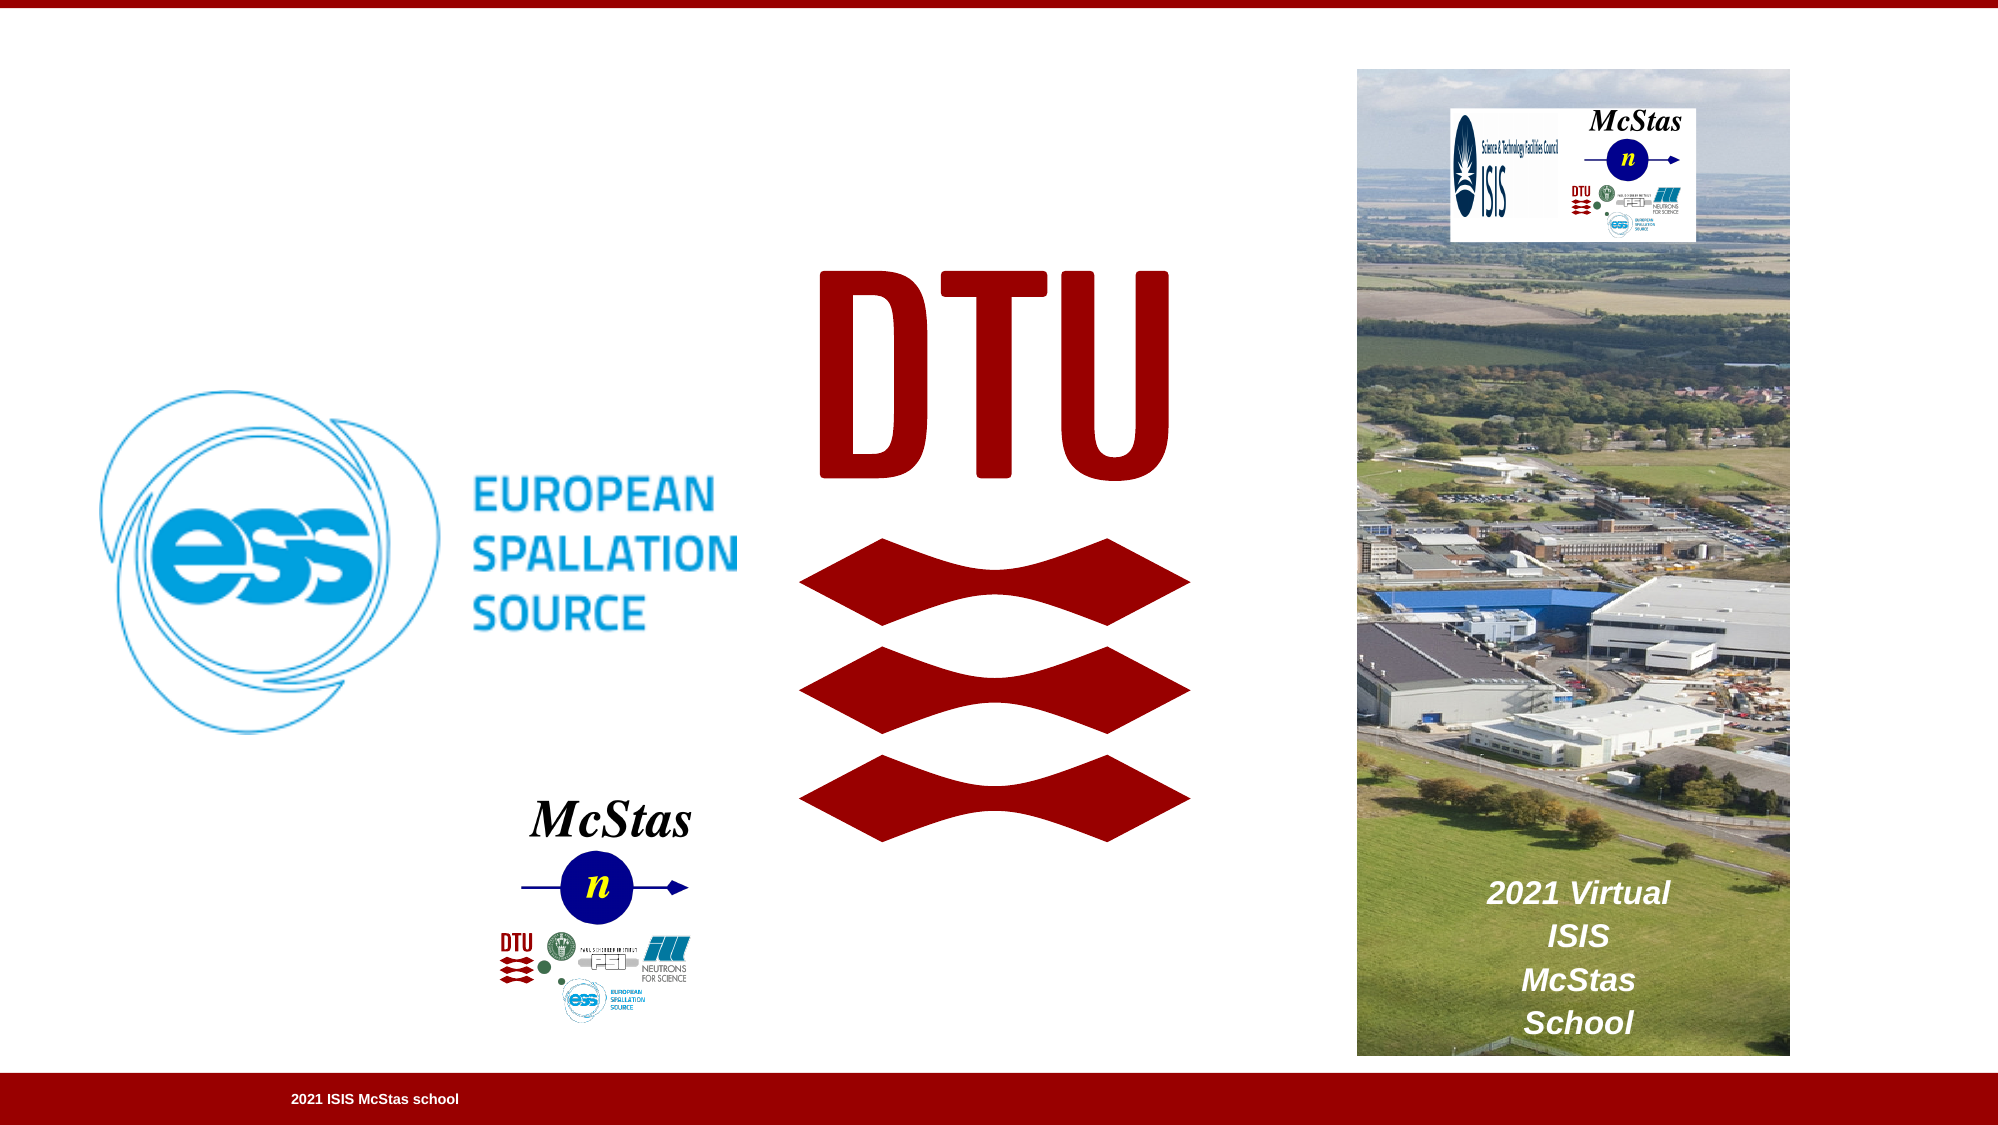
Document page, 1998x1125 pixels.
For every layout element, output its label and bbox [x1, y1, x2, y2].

picture [1357, 69, 1790, 1056]
picture [537, 932, 691, 1023]
picture [578, 947, 639, 970]
picture [498, 799, 713, 926]
picture [99, 390, 737, 735]
